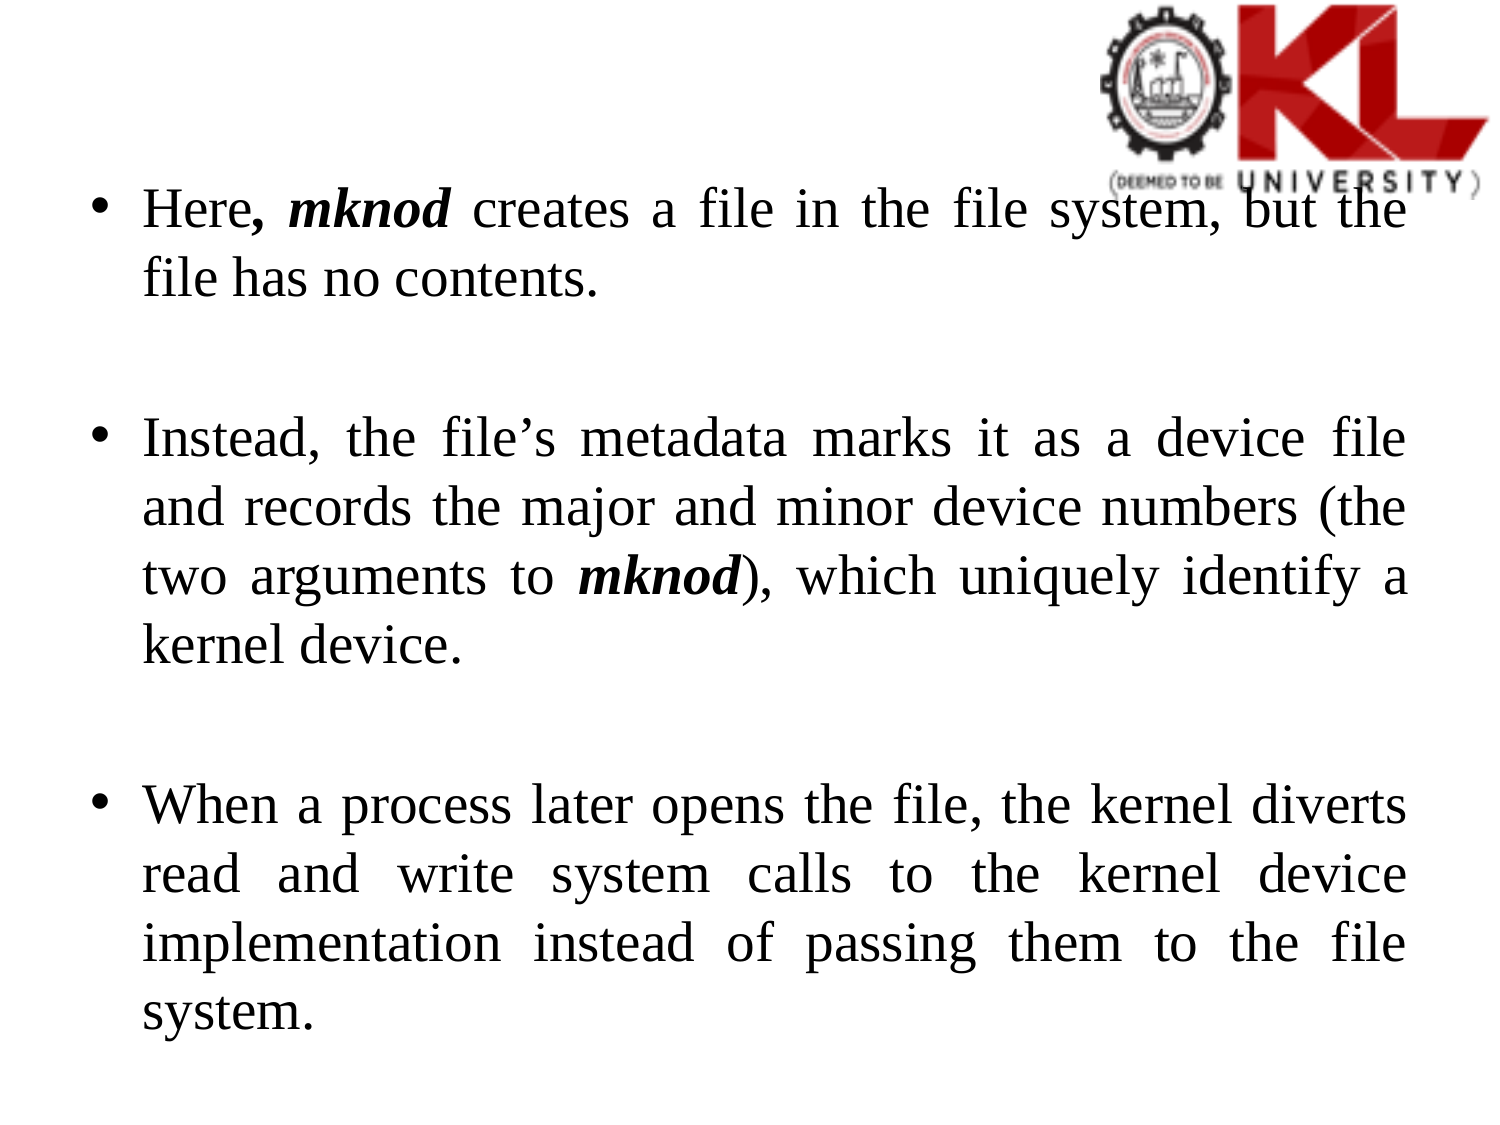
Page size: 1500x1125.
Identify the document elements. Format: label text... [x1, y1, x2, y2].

list Here, mknod creates a file in the file system, but the file has no contents. Instead, the file’s metadata marks it as a device file and records the major and minor device numbers (the two arguments to mknod), which uniquely identify a kernel device. When a process later opens the file, the kernel diverts read and write system calls to the kernel device implementation instead of passing them to the file system. [75, 162, 1425, 1050]
picture [1099, 0, 1500, 201]
